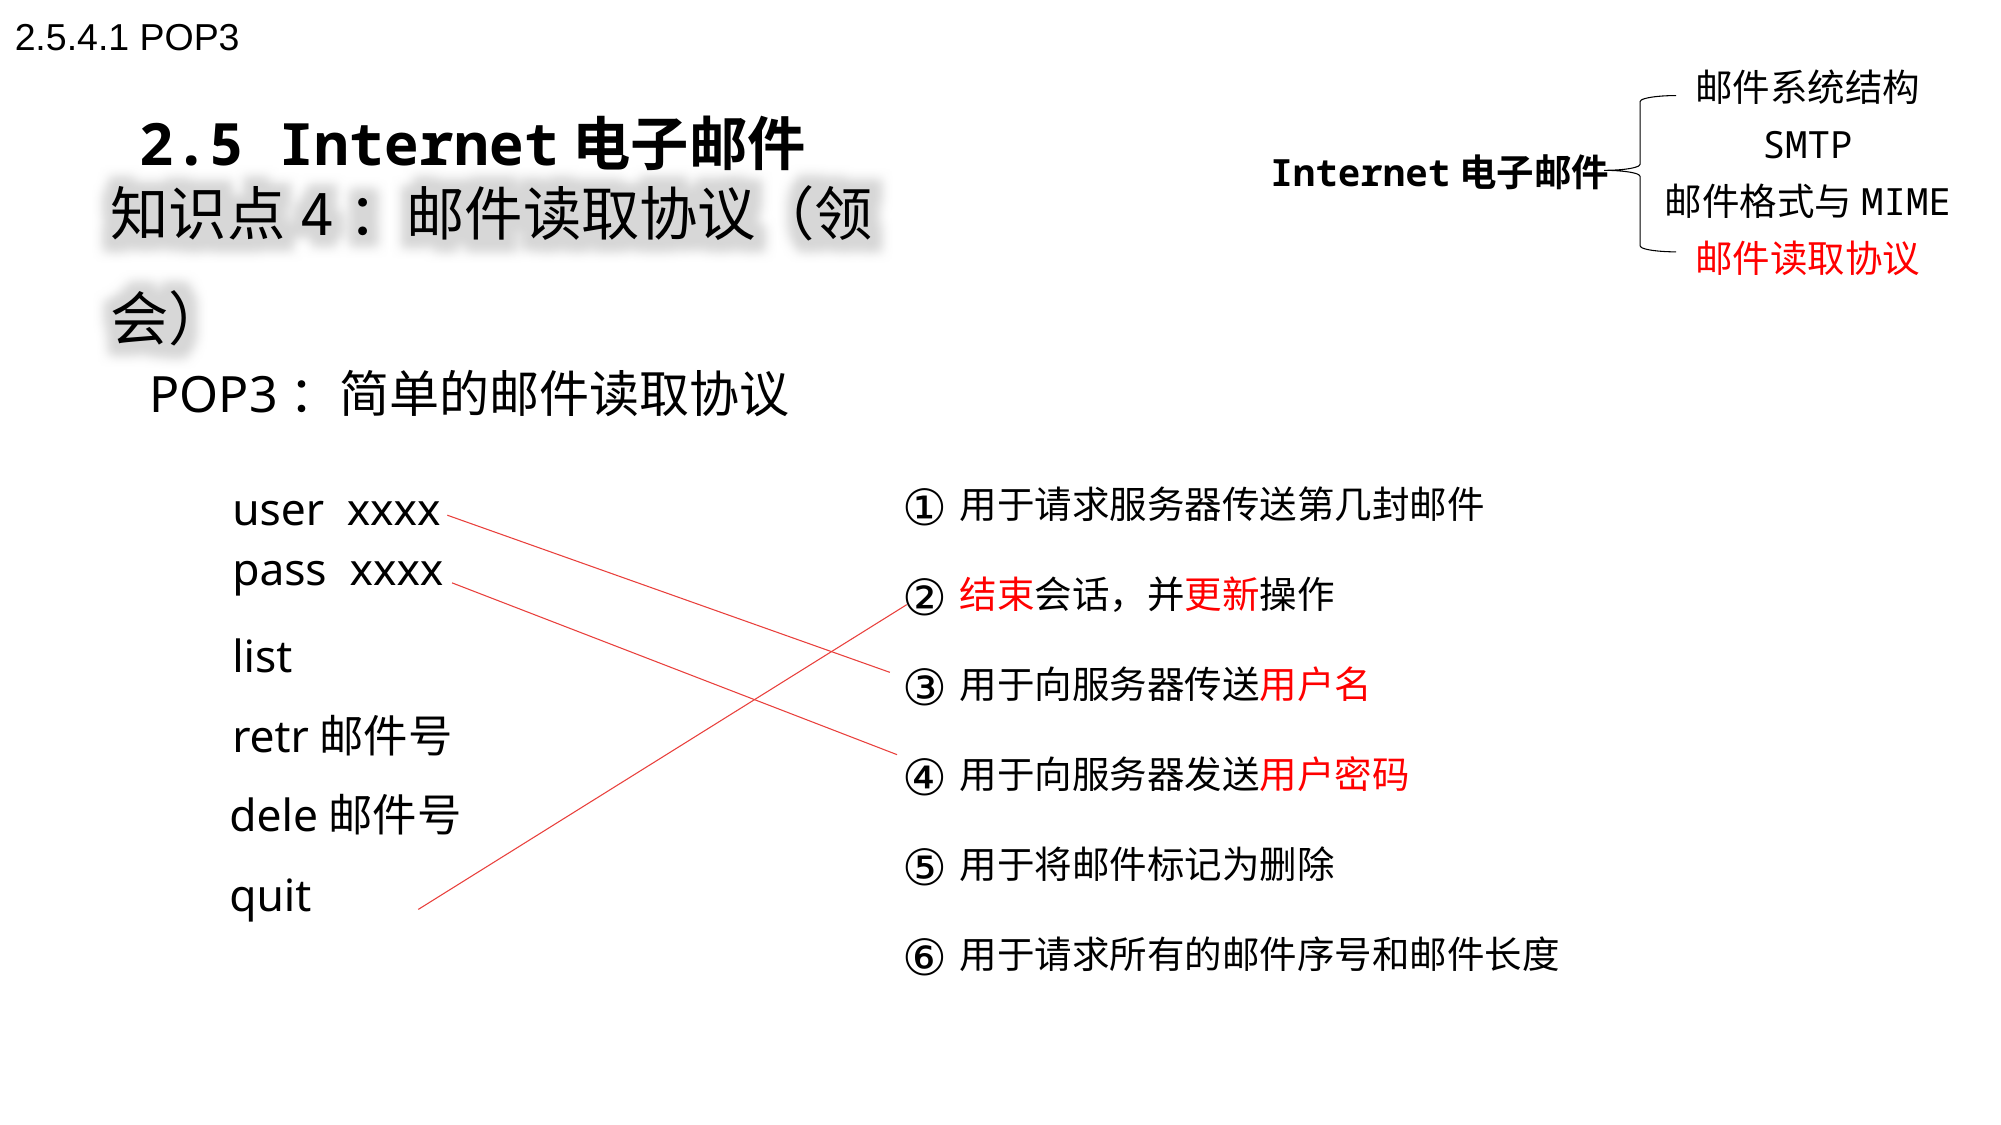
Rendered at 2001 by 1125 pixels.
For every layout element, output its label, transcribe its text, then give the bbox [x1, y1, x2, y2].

text_box 2.5.4.1 POP3 [0, 5, 615, 65]
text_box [1271, 67, 1968, 288]
text_box 用于请求服务器传送第几封邮件 结束会话，并更新操作 用于向服务器传送用户名 用于向服务器发送用户密码 用于将邮件标记为删除 用于请求所有的邮件序号和邮件长度 [1048, 474, 1846, 984]
text_box ① ② ③ ④ ⑤ ⑥ [887, 438, 1048, 993]
text_box user xxxx pass xxxx list retr邮件号 dele邮件号 quit [142, 474, 571, 1024]
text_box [452, 582, 898, 604]
text_box 知识点4：邮件读取协议（领会） [92, 169, 999, 326]
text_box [447, 515, 890, 604]
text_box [418, 604, 907, 910]
text_box 2.5 Internet电子邮件 [120, 97, 1271, 187]
text_box POP3：简单的邮件读取协议 [134, 338, 836, 430]
